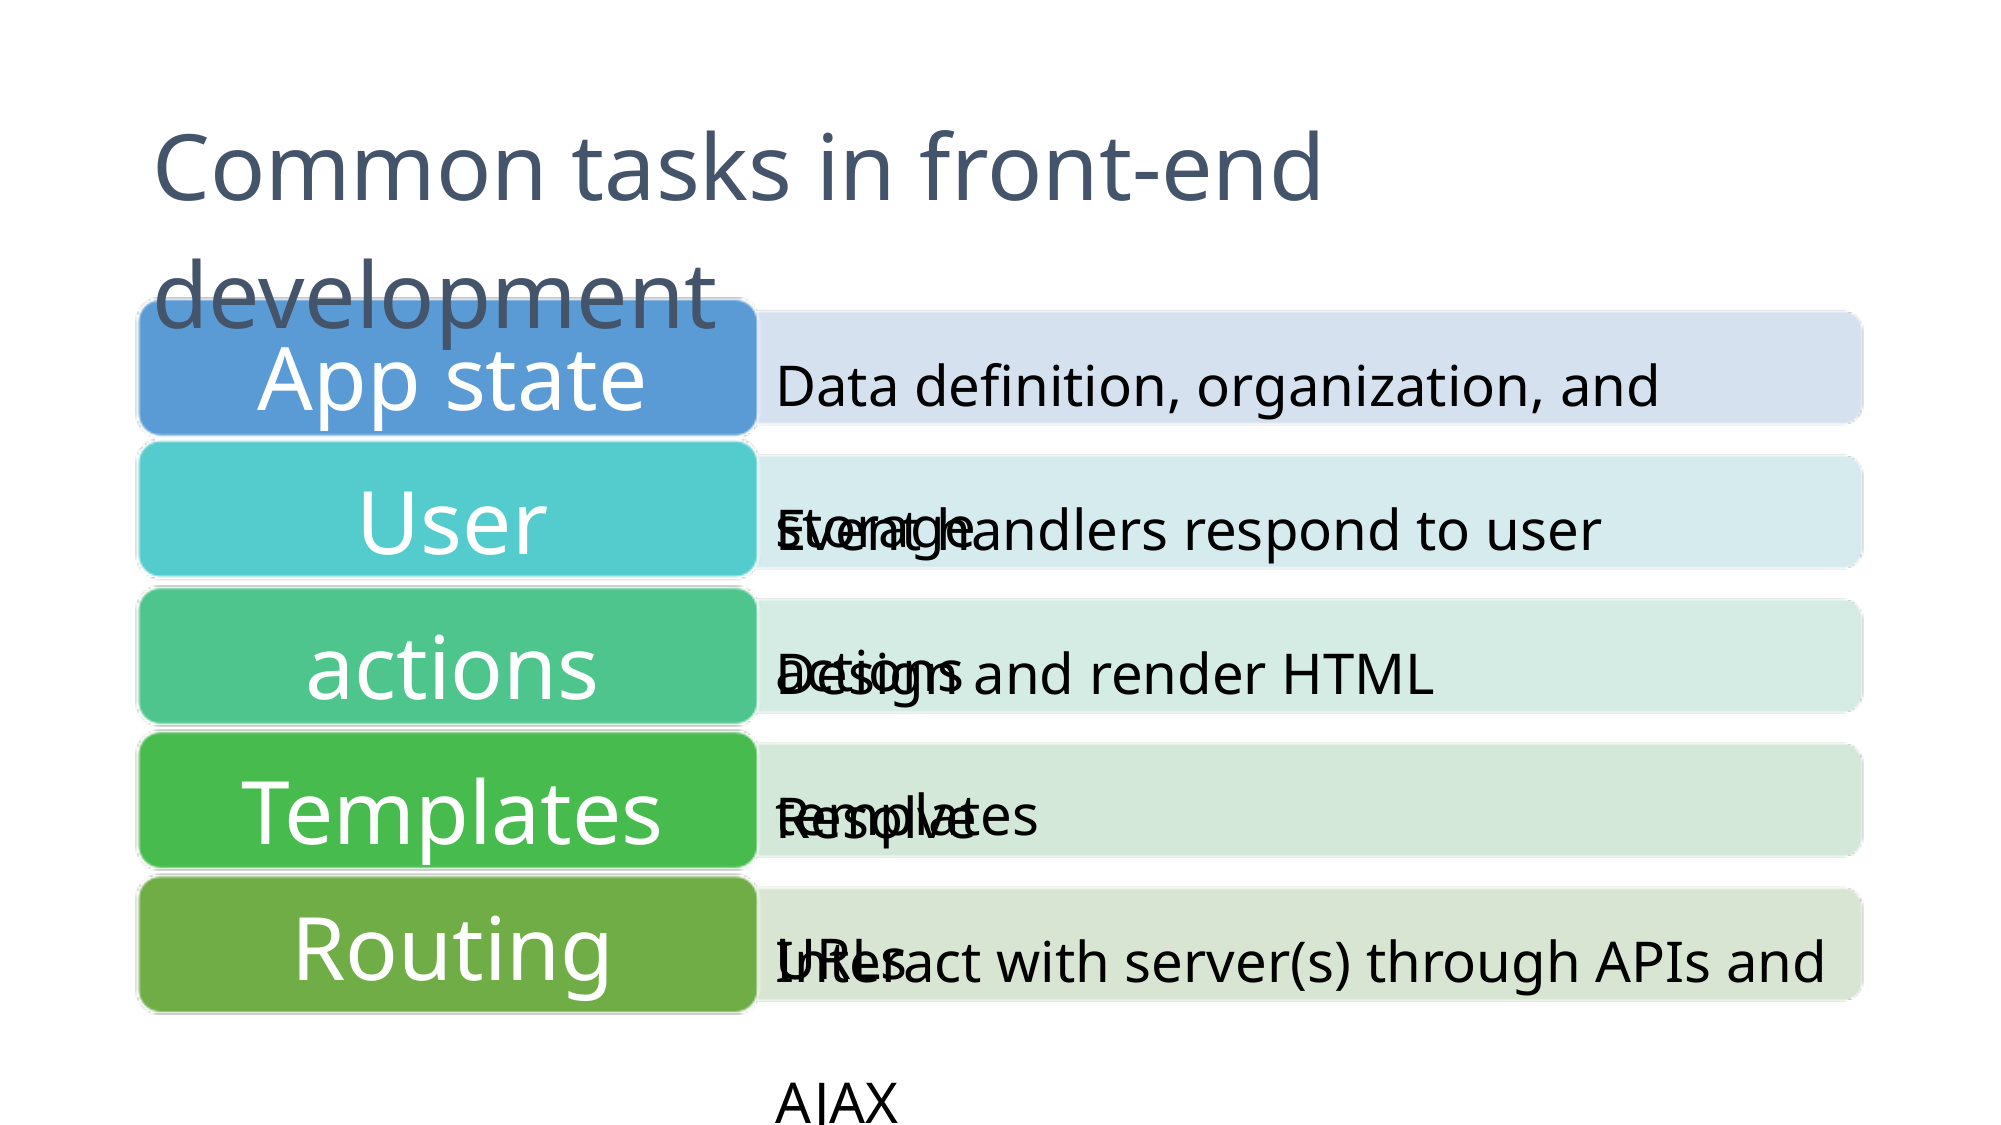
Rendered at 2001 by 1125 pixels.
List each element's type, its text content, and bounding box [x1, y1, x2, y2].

text_box Resolve URLs [775, 709, 1082, 853]
text_box Common tasks in front-end development [152, 90, 1692, 347]
text_box Interact with server(s) through APIs and AJAX [775, 853, 1828, 1125]
text_box Design and render HTML templates [775, 565, 1598, 847]
text_box App state User actions Templates Routing Data fetching [212, 282, 693, 1125]
text_box Data definition, organization, and storage [775, 277, 1737, 559]
text_box [1082, 288, 1875, 1025]
text_box Event handlers respond to user actions [775, 421, 1679, 703]
text_box [126, 288, 212, 1025]
text_box [693, 347, 775, 1025]
